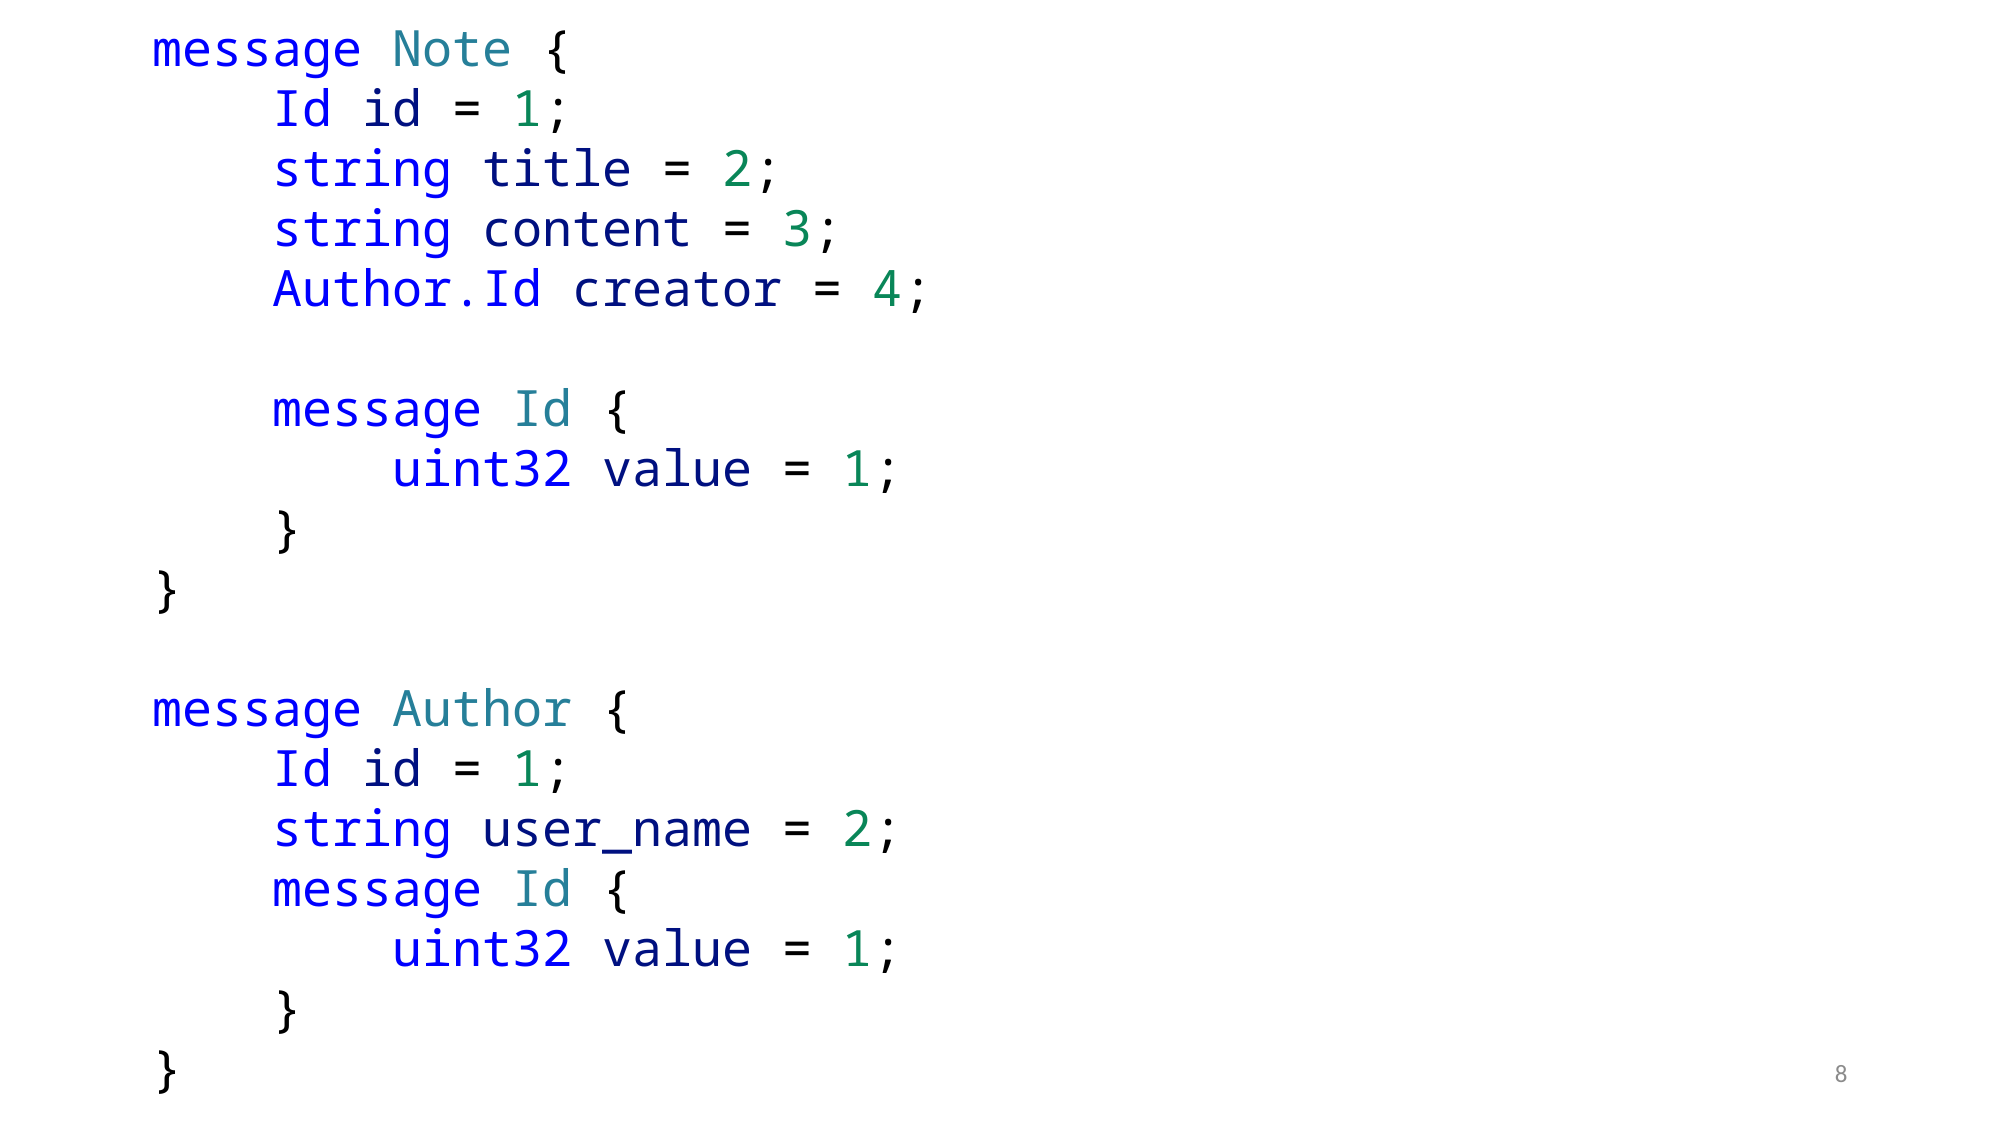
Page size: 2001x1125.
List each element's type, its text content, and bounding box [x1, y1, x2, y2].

slide_number 8 [1412, 1042, 1863, 1103]
text_box message Note { Id id = 1; string title = 2; string content = 3; Author.Id creator = 4; message Id { uint32 value = 1; } } message Author { Id id = 1; string user_name = 2; message Id { uint32 value = 1; } } [137, 9, 1462, 1105]
